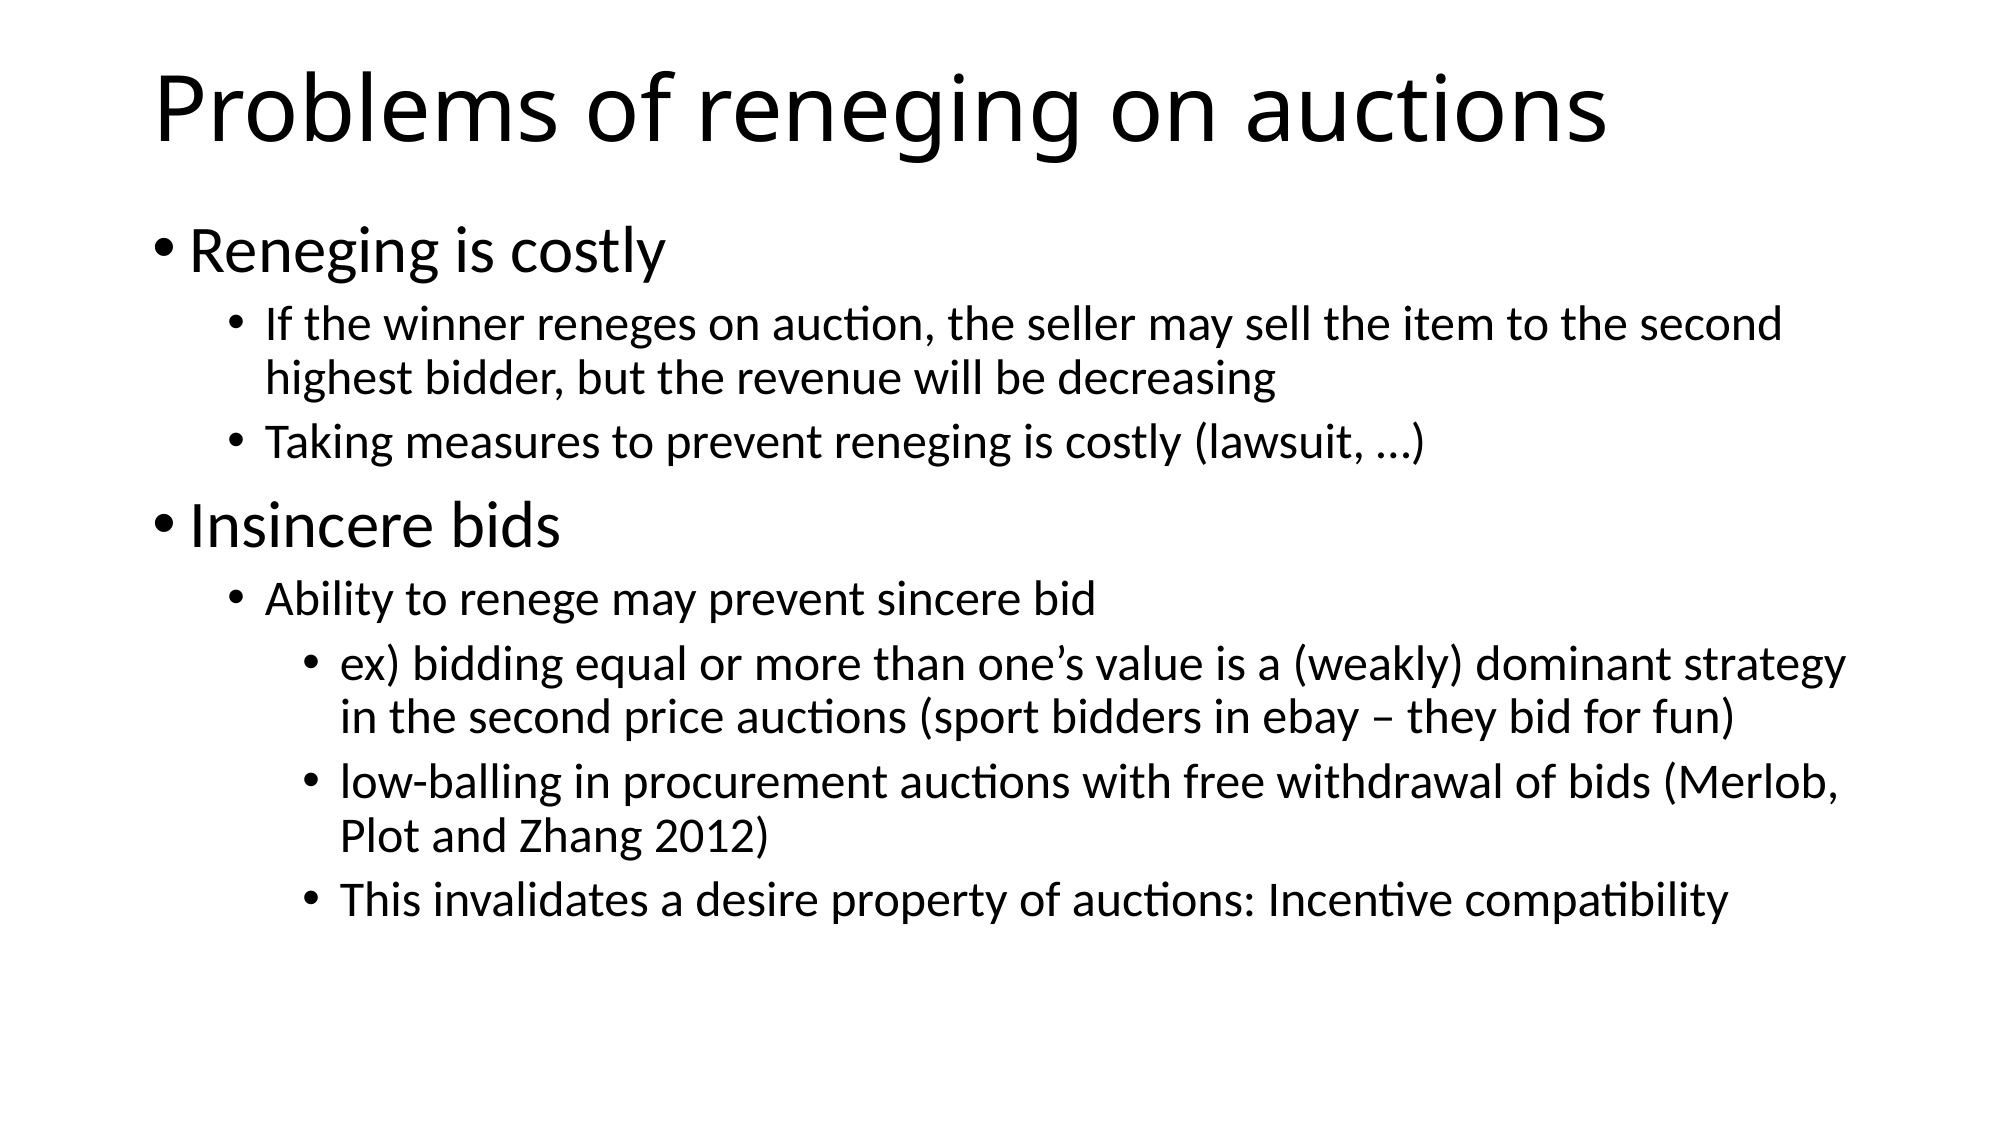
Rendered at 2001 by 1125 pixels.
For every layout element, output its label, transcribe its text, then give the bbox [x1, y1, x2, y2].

list Reneging is costly If the winner reneges on auction, the seller may sell the item to the second highest bidder, but the revenue will be decreasing Taking measures to prevent reneging is costly (lawsuit, …) Insincere bids Ability to renege may prevent sincere bid ex) bidding equal or more than one’s value is a (weakly) dominant strategy in the second price auctions (sport bidders in ebay – they bid for fun) low-balling in procurement auctions with free withdrawal of bids (Merlob, Plot and Zhang 2012) This invalidates a desire property of auctions: Incentive compatibility [137, 207, 1863, 1014]
title Problems of reneging on auctions [137, 59, 1863, 164]
